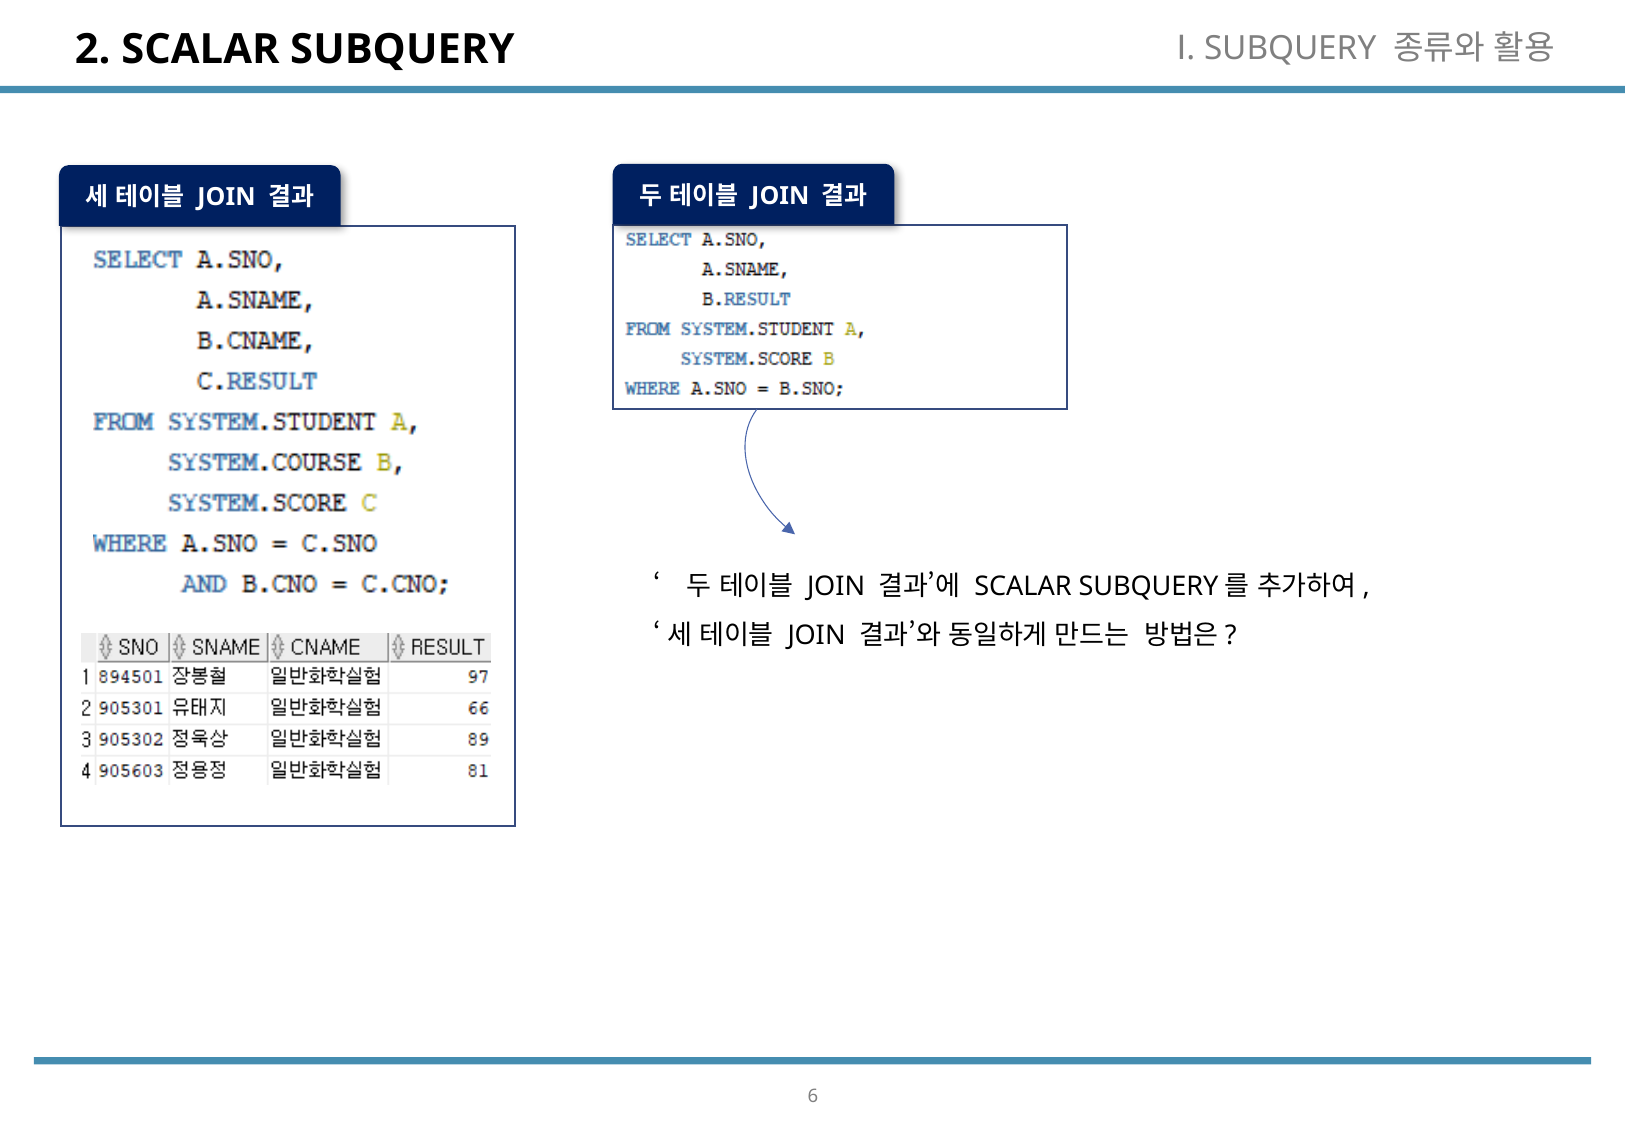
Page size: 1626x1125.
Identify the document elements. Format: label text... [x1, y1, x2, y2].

text_box [744, 410, 842, 535]
slide_number 5 [728, 1070, 898, 1117]
title 2. SCALAR SUBQUERY [59, 8, 1141, 76]
list Ⅰ. SUBQUERY 종류와 활용 [1106, 10, 1570, 75]
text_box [59, 166, 515, 827]
text_box ‘두 테이블 JOIN 결과’에 SCALAR SUBQUERY를 추가하여, ‘세 테이블 JOIN 결과’와 동일하게 만드는 방법은? [638, 545, 1392, 658]
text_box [613, 164, 1068, 410]
